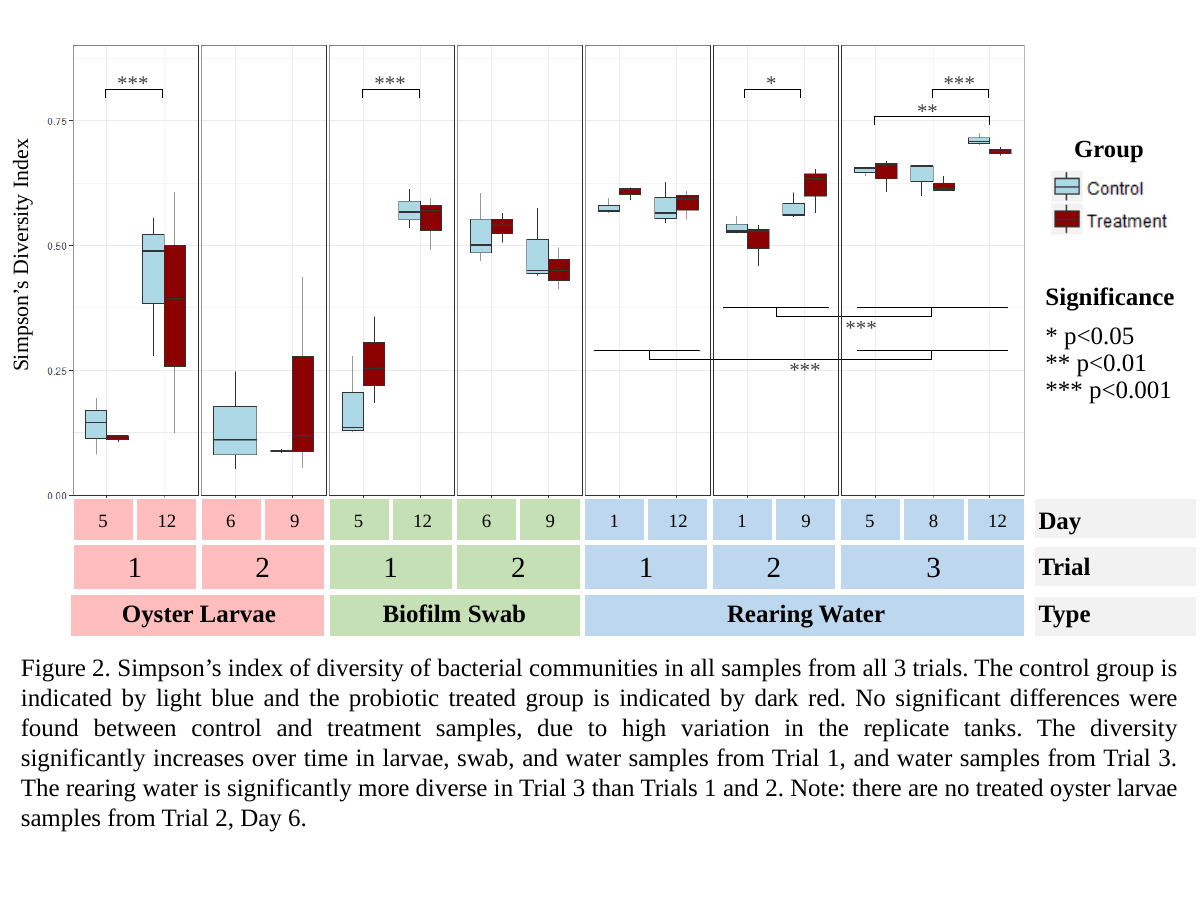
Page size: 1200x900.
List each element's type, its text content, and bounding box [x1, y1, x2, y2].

table_cell 1 [74, 545, 196, 589]
table_cell Day [1035, 499, 1196, 538]
table_cell 1 [330, 545, 452, 589]
table_cell 8 [904, 499, 964, 540]
picture [47, 45, 1025, 499]
table_cell Oyster Larvae [71, 595, 324, 636]
table_cell 6 [202, 499, 261, 540]
table_cell 1 [713, 499, 772, 540]
table_cell 2 [713, 545, 835, 589]
table_cell 9 [520, 499, 580, 540]
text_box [723, 288, 1008, 338]
table_cell 9 [776, 499, 835, 540]
table_cell 12 [137, 499, 196, 540]
text_box Figure 2. Simpson’s index of diversity of bacterial communities in all samples from all 3 trials. The control group is indicated by light blue and the probiotic treated group is indicated by dark red. No significant differences were found between control and treatment samples, due to high variation in the replicate tanks. The diversity significantly increases over time in larvae, swab, and water samples from Trial 1, and water samples from Trial 3. The rearing water is significantly more diverse in Trial 3 than Trials 1 and 2. Note: there are no treated oyster larvae samples from Trial 2, Day 6. [6, 644, 1194, 839]
table_cell 12 [968, 499, 1024, 540]
table_cell 5 [841, 499, 900, 540]
table_cell 6 [457, 499, 516, 540]
table_cell 5 [74, 499, 133, 540]
table_cell 12 [393, 499, 452, 540]
table_cell Rearing Water [585, 595, 1024, 636]
table_cell Type [1035, 597, 1196, 636]
picture [1046, 167, 1176, 242]
table_cell 2 [457, 545, 580, 589]
table_header [1025, 96, 1030, 499]
table_cell 9 [265, 499, 324, 540]
text_box Significance * p<0.05 ** p<0.01 *** p<0.001 [1030, 277, 1191, 411]
table_cell 1 [585, 545, 707, 589]
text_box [594, 331, 1007, 381]
table_cell 5 [330, 499, 389, 540]
text_box Simpson’s Diversity Index [5, 74, 39, 452]
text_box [740, 68, 801, 117]
table_header [1030, 96, 1196, 499]
table_cell 2 [202, 545, 324, 589]
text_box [867, 95, 990, 145]
table_cell 3 [841, 545, 1024, 589]
table_cell Trial [1035, 547, 1196, 586]
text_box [359, 68, 420, 117]
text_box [102, 68, 163, 117]
table_cell 1 [585, 499, 644, 540]
table_cell Biofilm Swab [330, 595, 580, 636]
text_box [928, 68, 989, 95]
table_cell 12 [648, 499, 707, 540]
